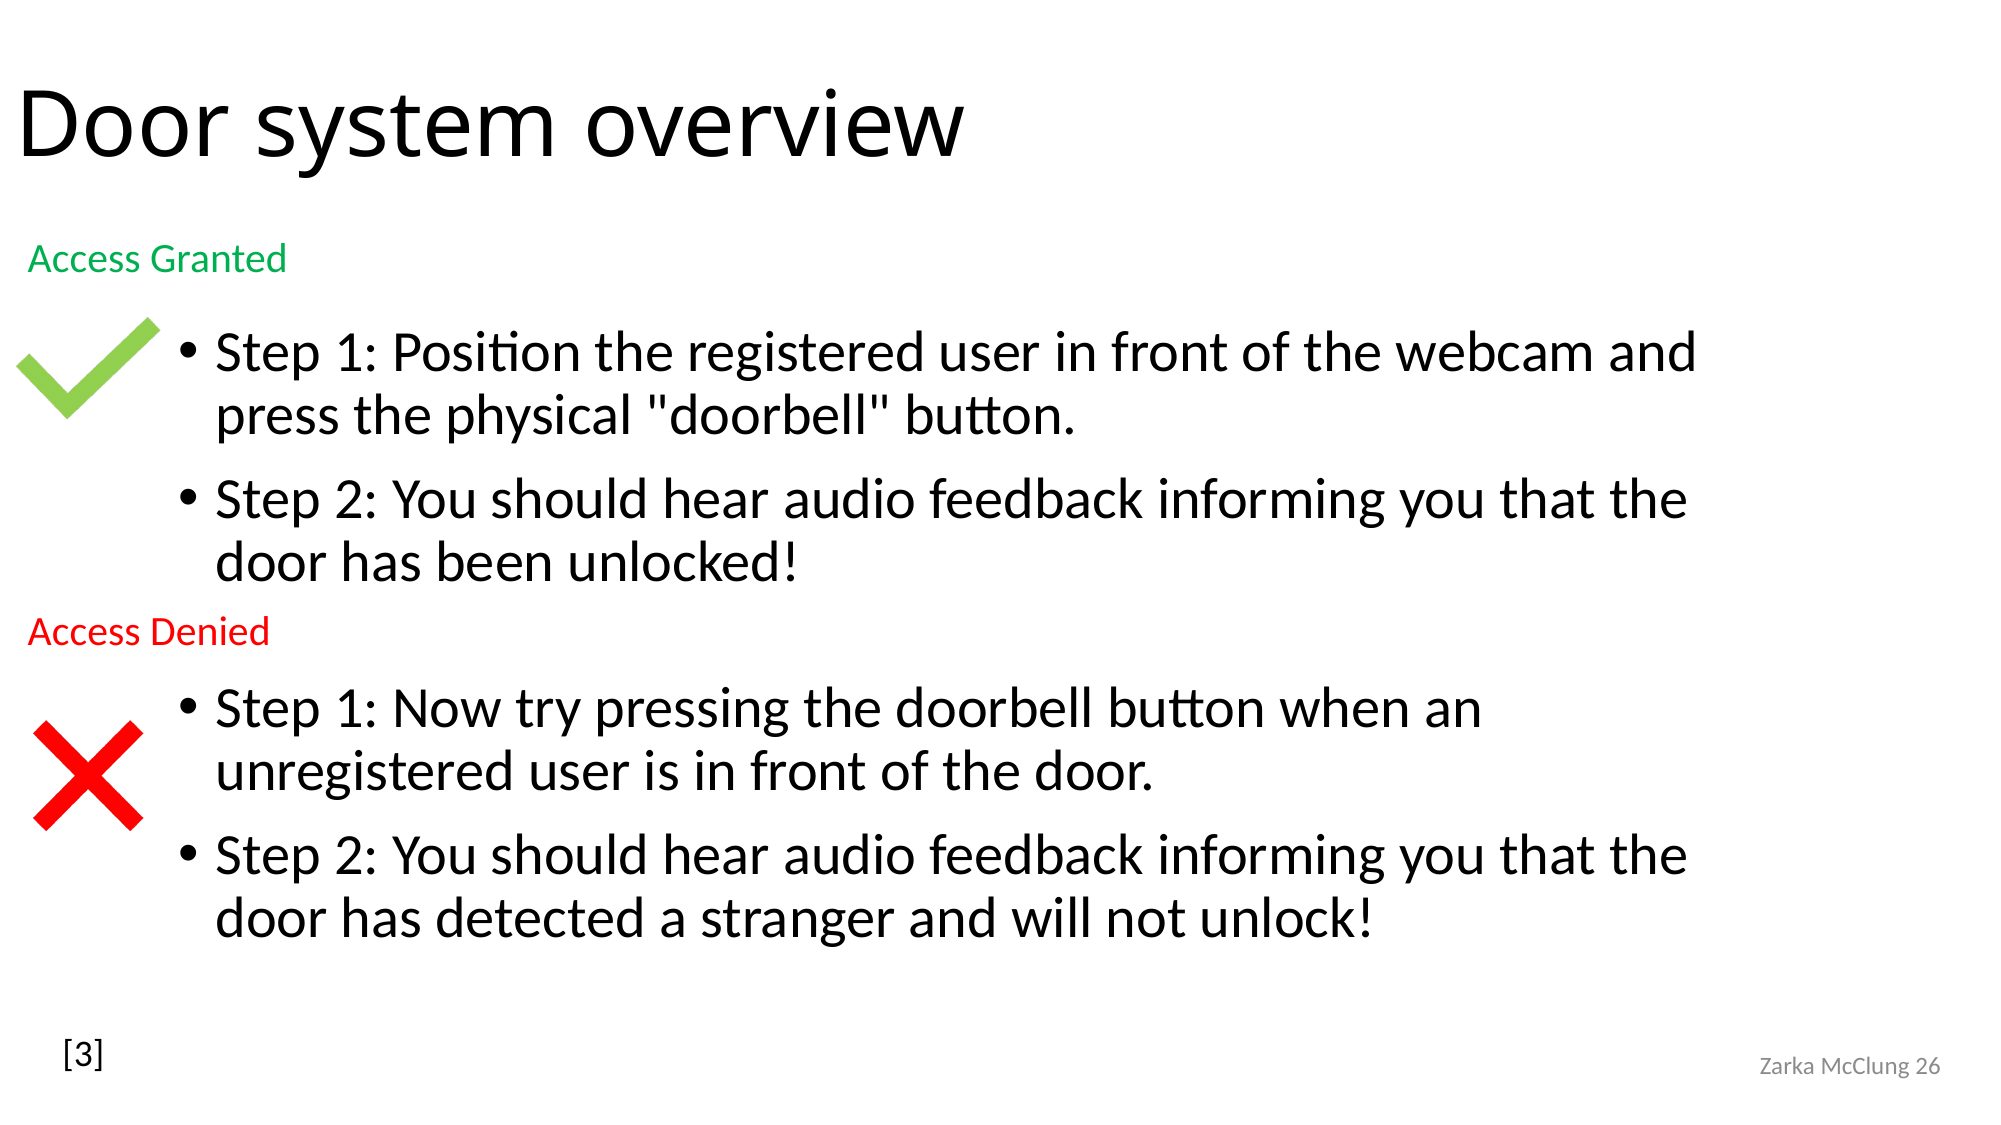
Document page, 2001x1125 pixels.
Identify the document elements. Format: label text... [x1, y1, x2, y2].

slide_number Zarka McClung 26 [1505, 1034, 1956, 1095]
text_box Access Granted [12, 223, 522, 289]
list Step 1: Position the registered user in front of the webcam and press the physical "doorbell" button. Step 2: You should hear audio feedback informing you that the door has been unlocked! Step 1: Now try pressing the doorbell button when an unregistered user is in front of the door. Step 2: You should hear audio feedback informing you that the door has detected a stranger and will not unlock! [163, 223, 1785, 1085]
picture [12, 292, 163, 443]
picture [12, 700, 163, 851]
text_box [3] [47, 1021, 198, 1082]
text_box Access Denied [12, 596, 522, 662]
title Door system overview [0, 40, 1725, 214]
